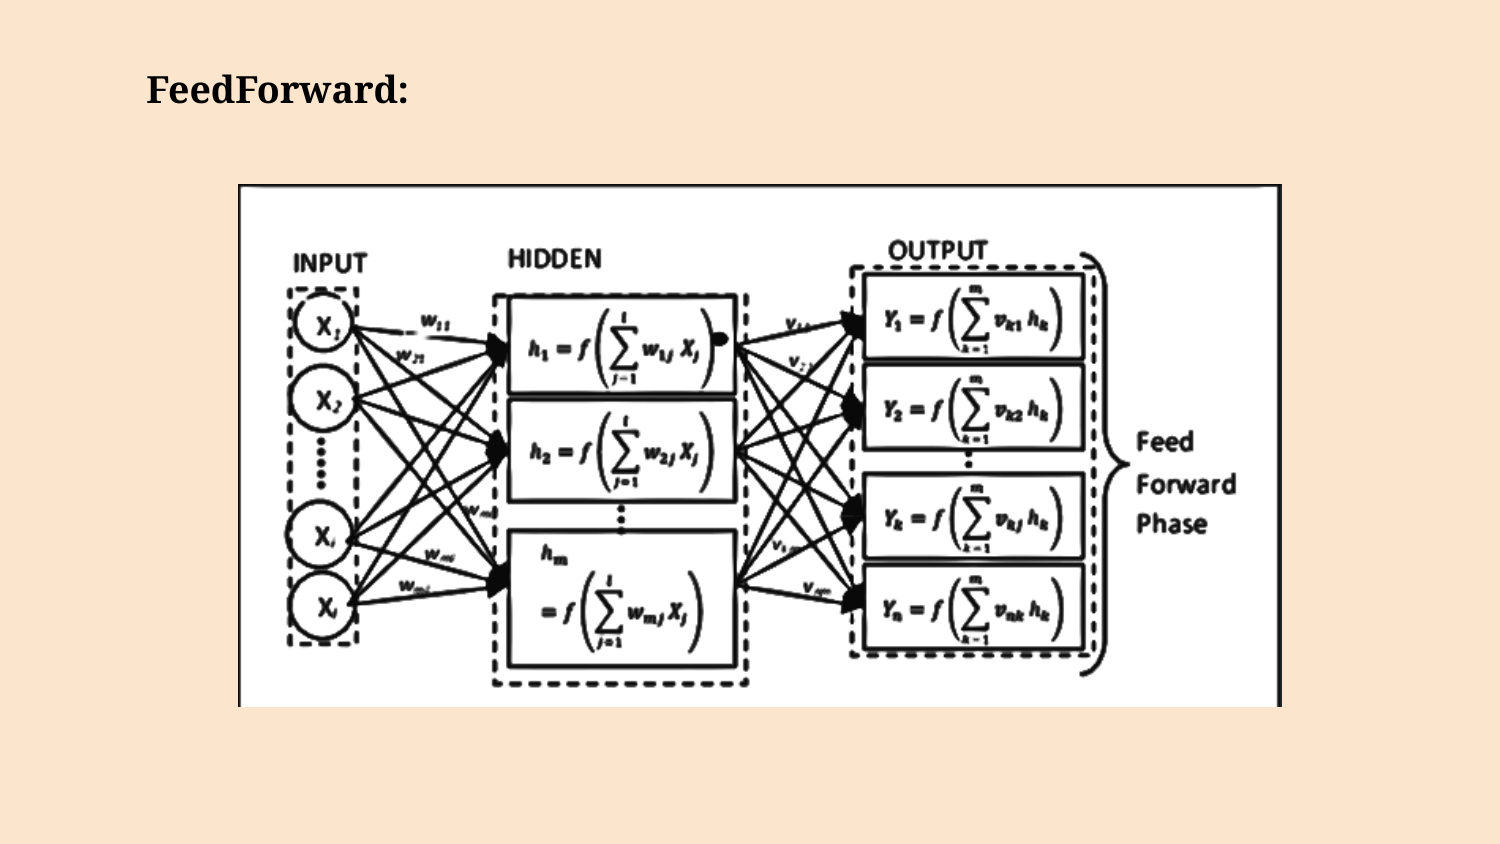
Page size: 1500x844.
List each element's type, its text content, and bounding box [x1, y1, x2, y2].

picture [238, 184, 1282, 707]
text_box FeedForward: [41, 50, 515, 134]
